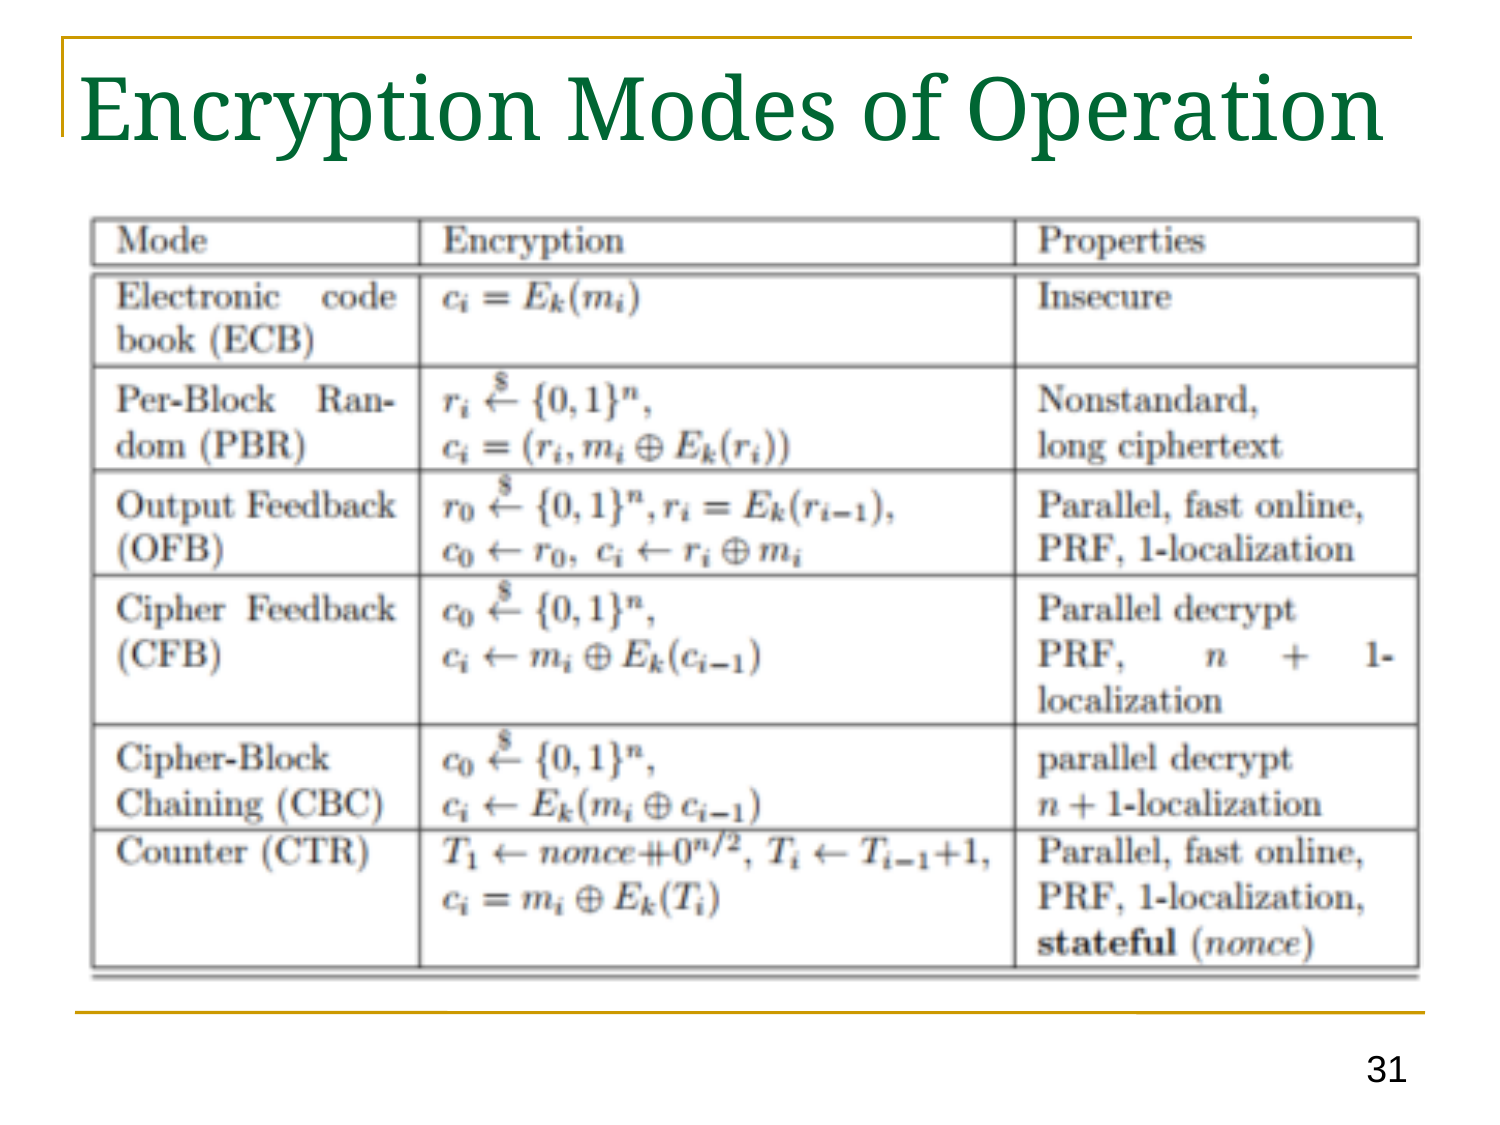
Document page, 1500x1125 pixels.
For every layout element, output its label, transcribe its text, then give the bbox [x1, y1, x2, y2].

text_box 31 [1351, 1023, 1424, 1098]
title Encryption Modes of Operation [63, 45, 1424, 271]
picture [74, 205, 1425, 989]
